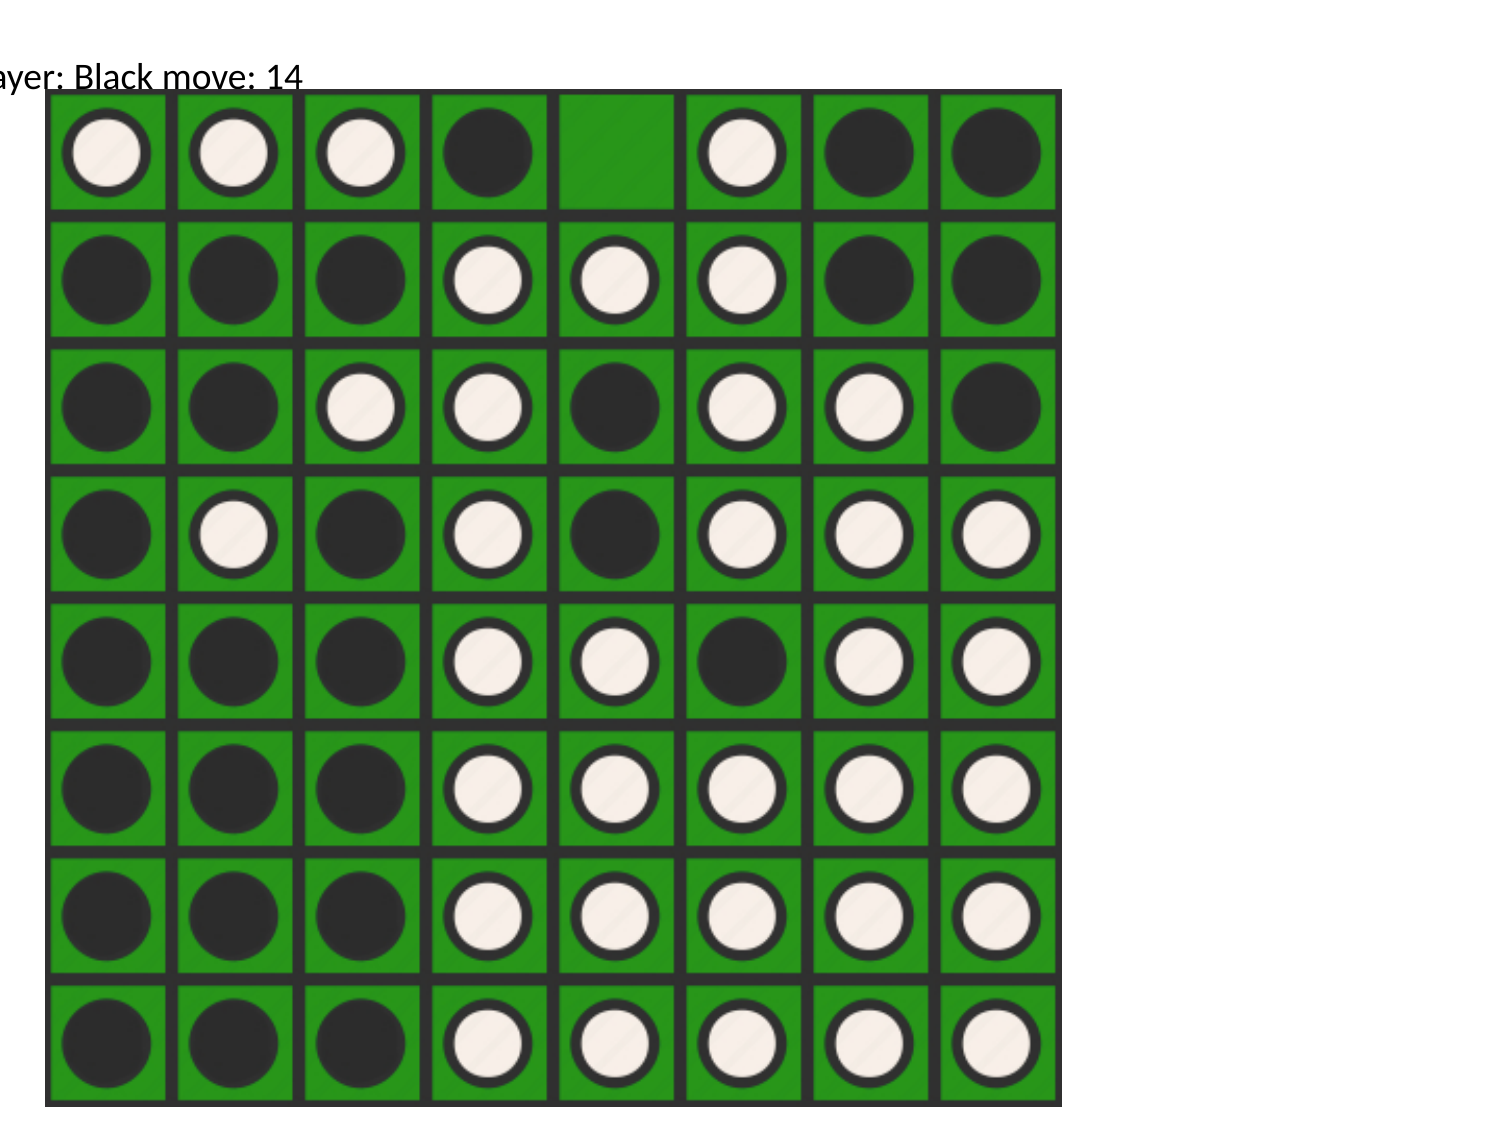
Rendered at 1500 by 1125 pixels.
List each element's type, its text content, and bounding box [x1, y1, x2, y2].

picture [44, 89, 1062, 1107]
text_box turn: 59 player: Black move: 14 [0, 44, 319, 105]
